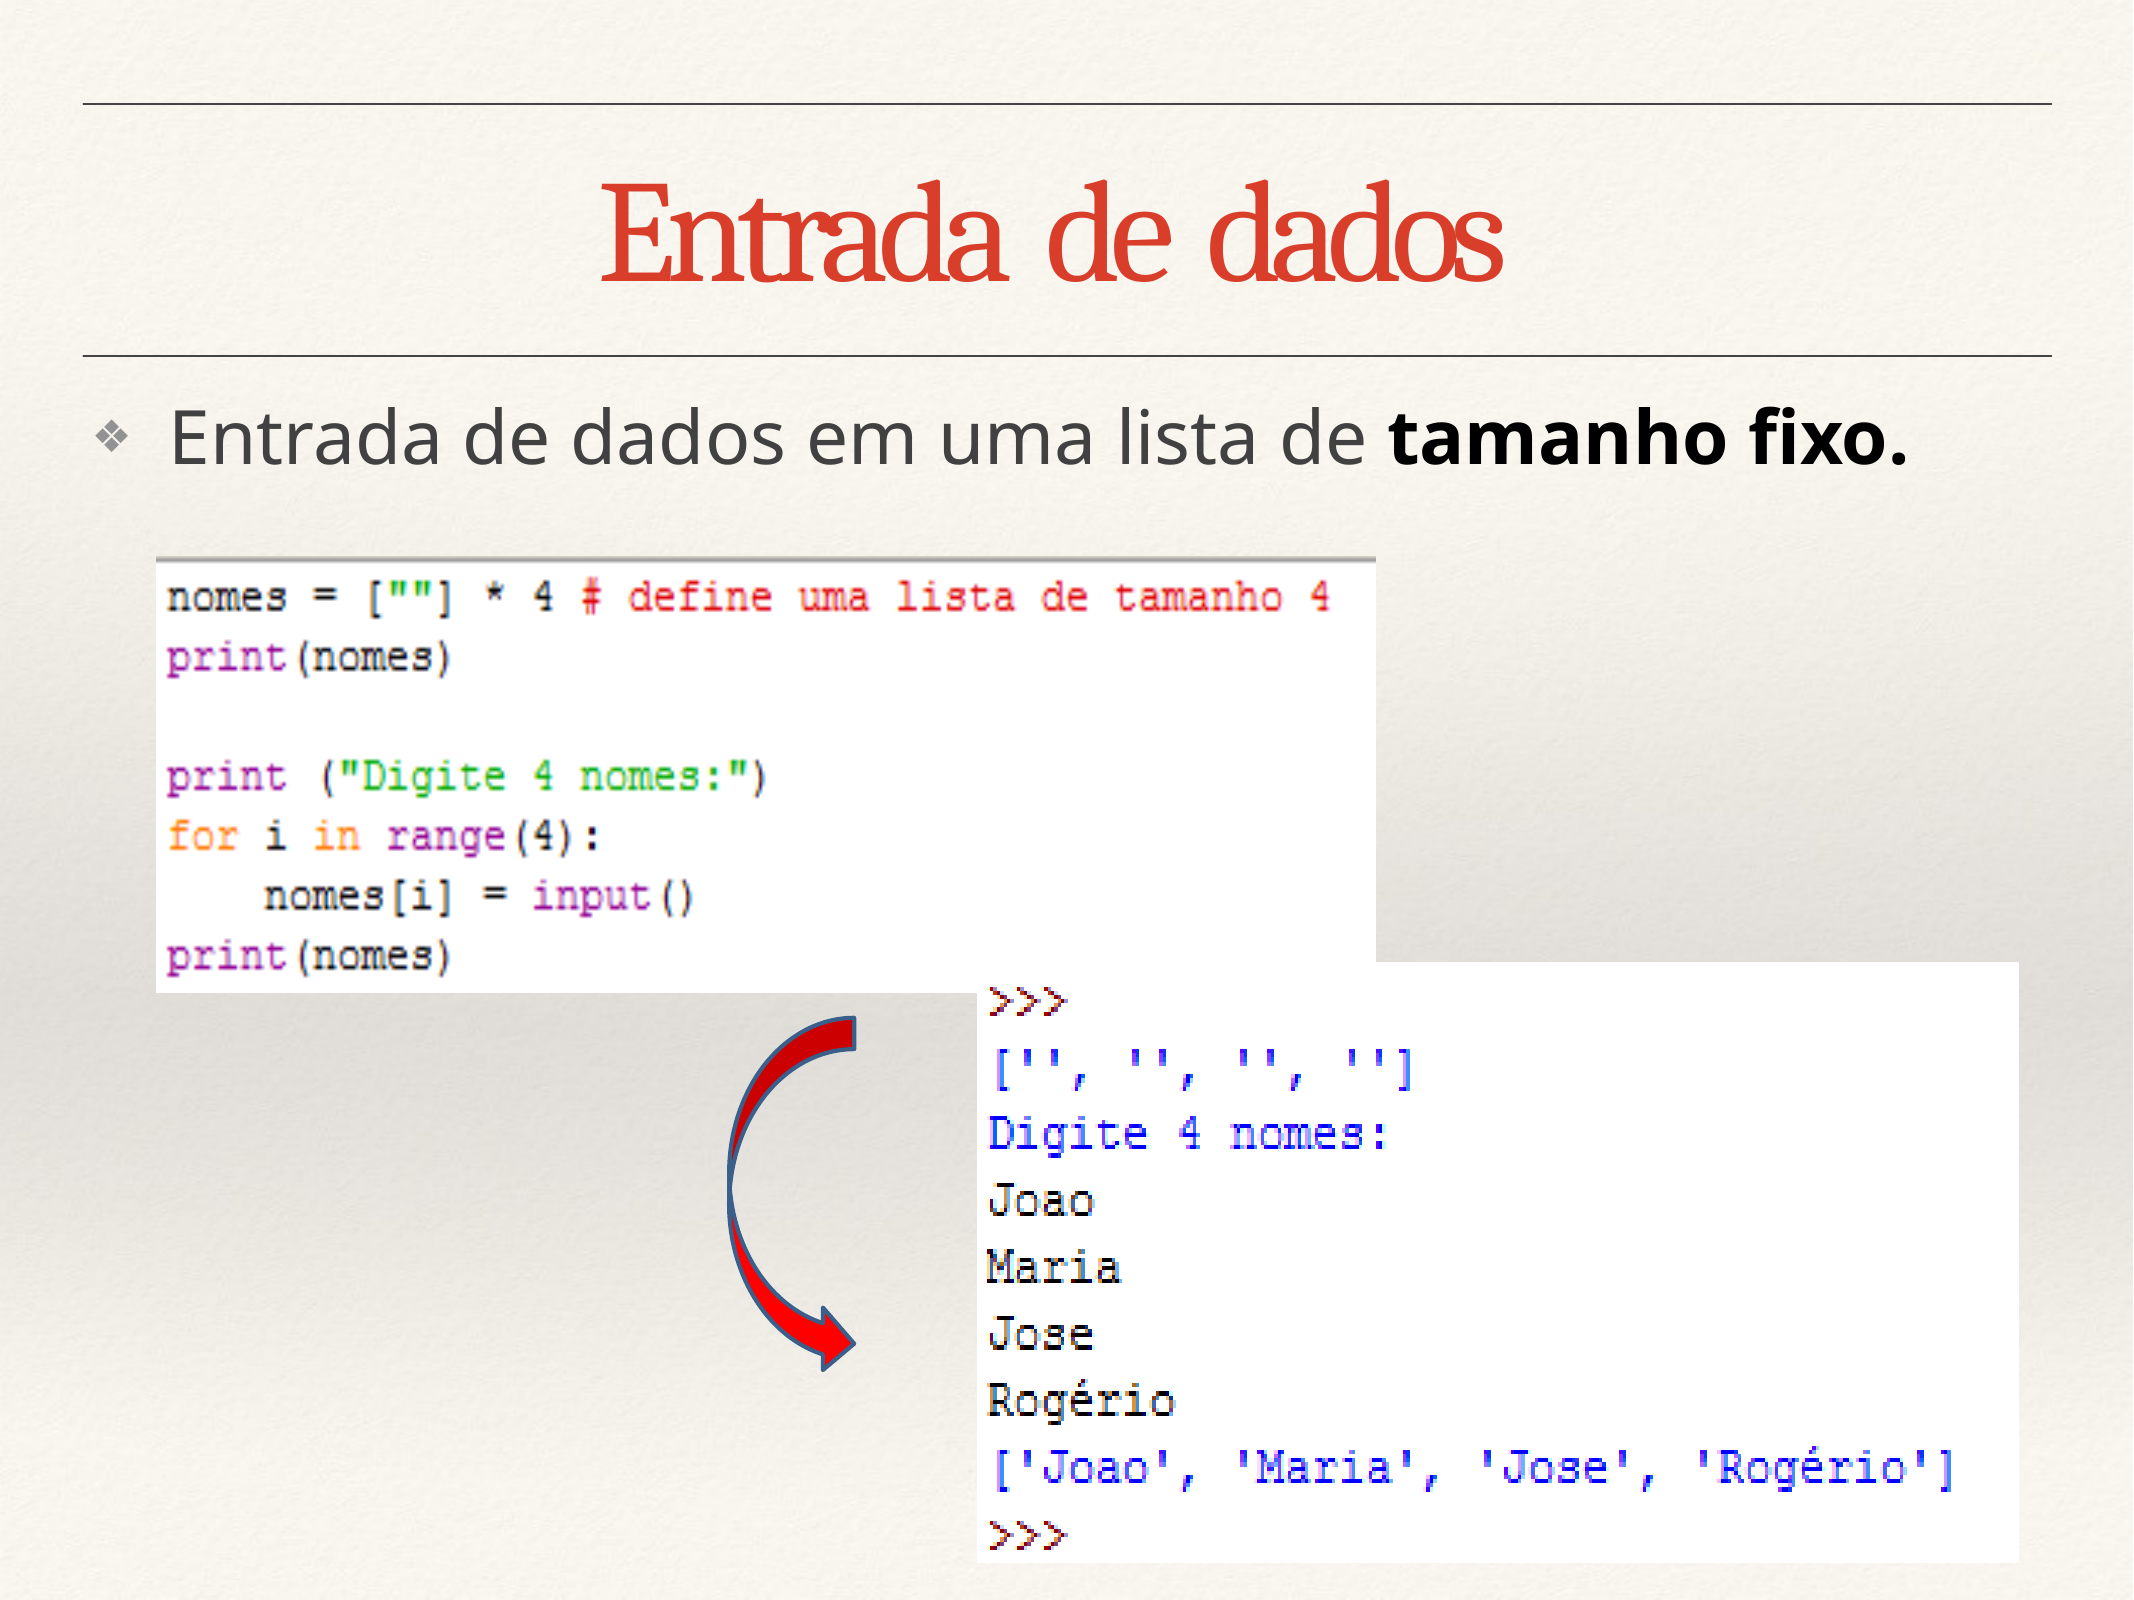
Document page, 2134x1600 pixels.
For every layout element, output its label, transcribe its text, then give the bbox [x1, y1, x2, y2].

title Entrada de dados [595, 133, 1538, 387]
text_box Entrada de dados em uma lista de tamanho fixo. [166, 387, 1977, 480]
picture [0, 0, 2134, 1600]
text_box ❖ [89, 405, 130, 462]
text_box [155, 556, 2019, 1563]
